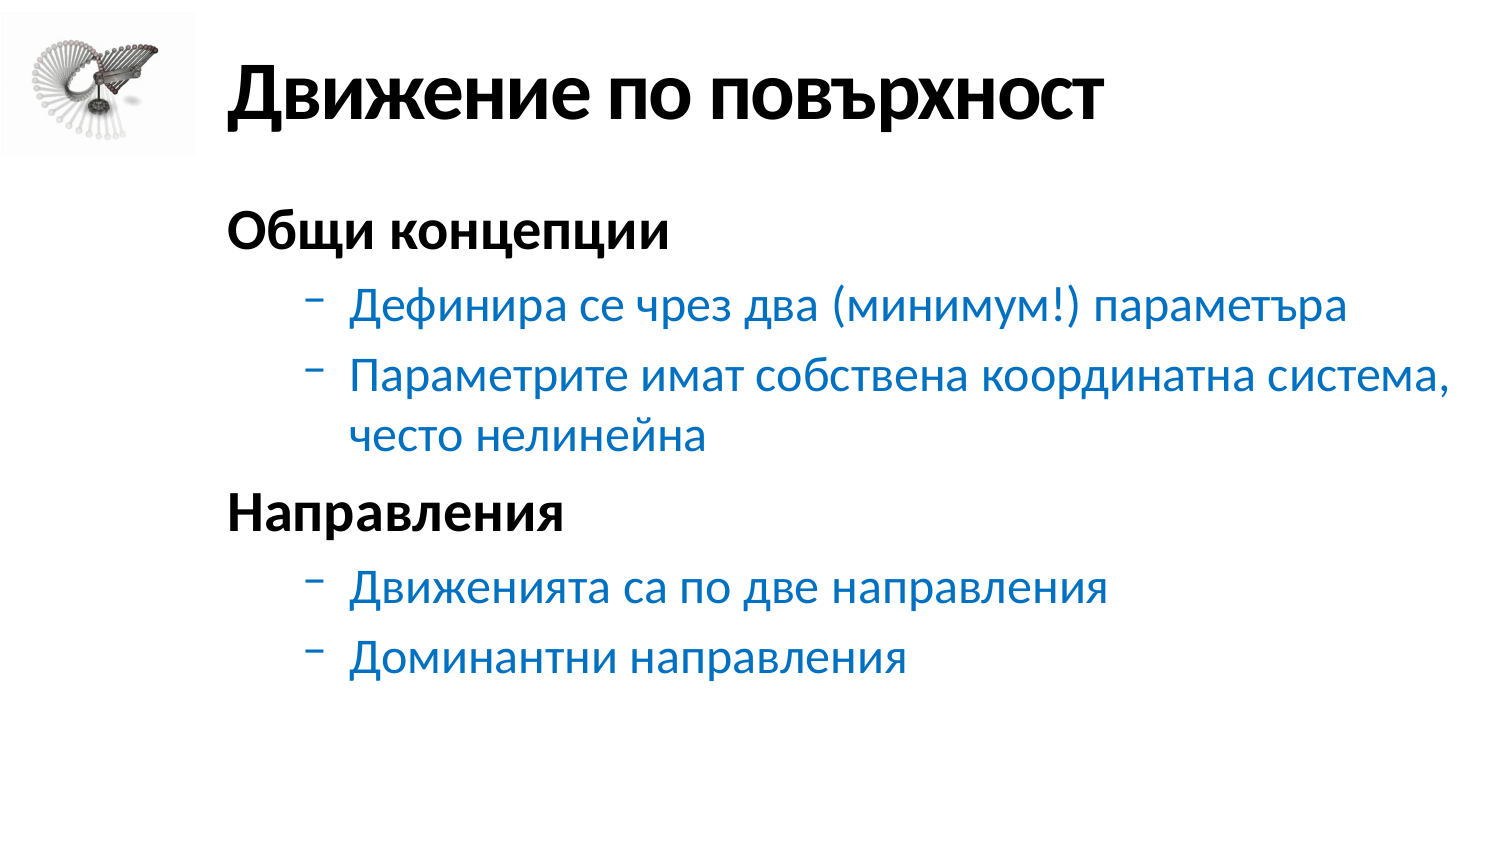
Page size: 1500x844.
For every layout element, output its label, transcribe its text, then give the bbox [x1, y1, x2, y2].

title Движение по повърхност [212, 21, 1500, 150]
list Общи концепции Дефинира се чрез два (минимум!) параметъра Параметрите имат собствена координатна система, често нелинейна Направления Движенията са по две направления Доминантни направления [212, 184, 1500, 797]
picture [1, 12, 195, 156]
